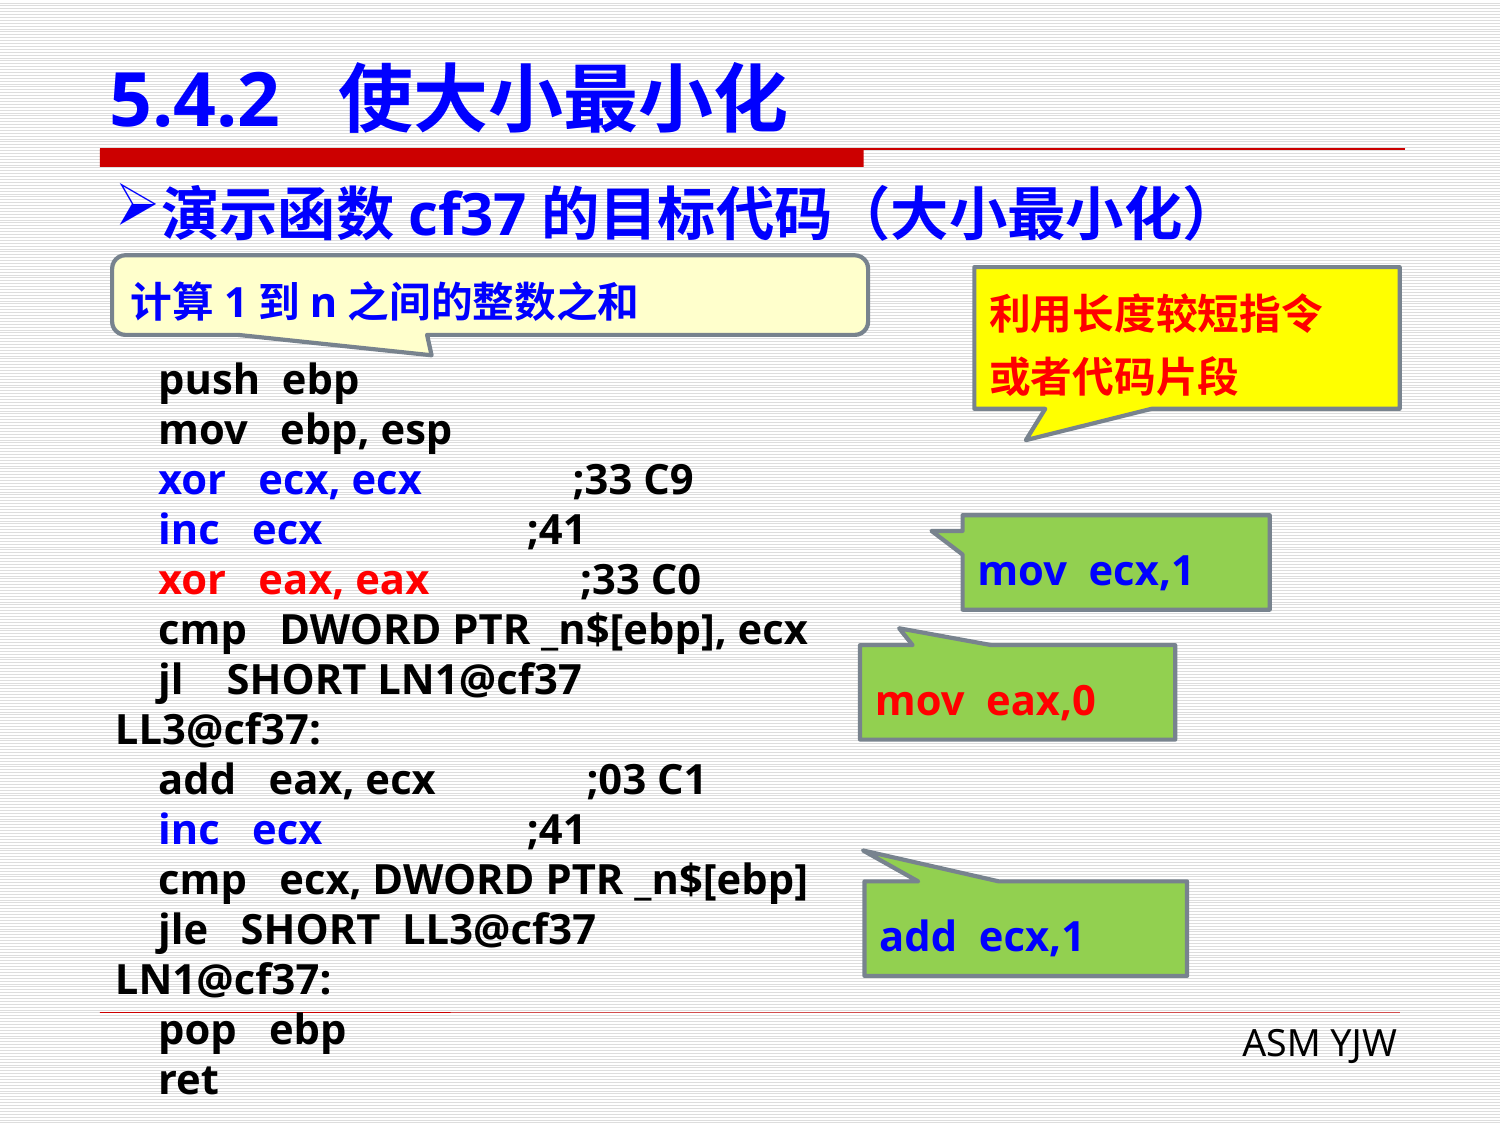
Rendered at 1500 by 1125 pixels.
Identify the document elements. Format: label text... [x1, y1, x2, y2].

text_box 演示函数cf37的目标代码（大小最小化） [100, 169, 1400, 255]
text_box add ecx,1 [861, 848, 1190, 978]
text_box mov eax,0 [857, 626, 1178, 742]
title 5.4.2 使大小最小化 [94, 50, 1407, 149]
text_box push ebp mov ebp, esp xor ecx, ecx ;33 C9 inc ecx ;41 xor eax, eax ;33 C0 cmp DWORD PTR _n$[ebp], ecx jl SHORT LN1@cf37 LL3@cf37: add eax, ecx ;03 C1 inc ecx ;41 cmp ecx, DWORD PTR _n$[ebp] jle SHORT LL3@cf37 LN1@cf37: pop ebp ret [100, 345, 1294, 1111]
text_box 计算1到n之间的整数之和 [110, 253, 871, 358]
text_box mov ecx,1 [929, 513, 1272, 612]
text_box 利用长度较短指令 或者代码片段 [972, 265, 1402, 443]
